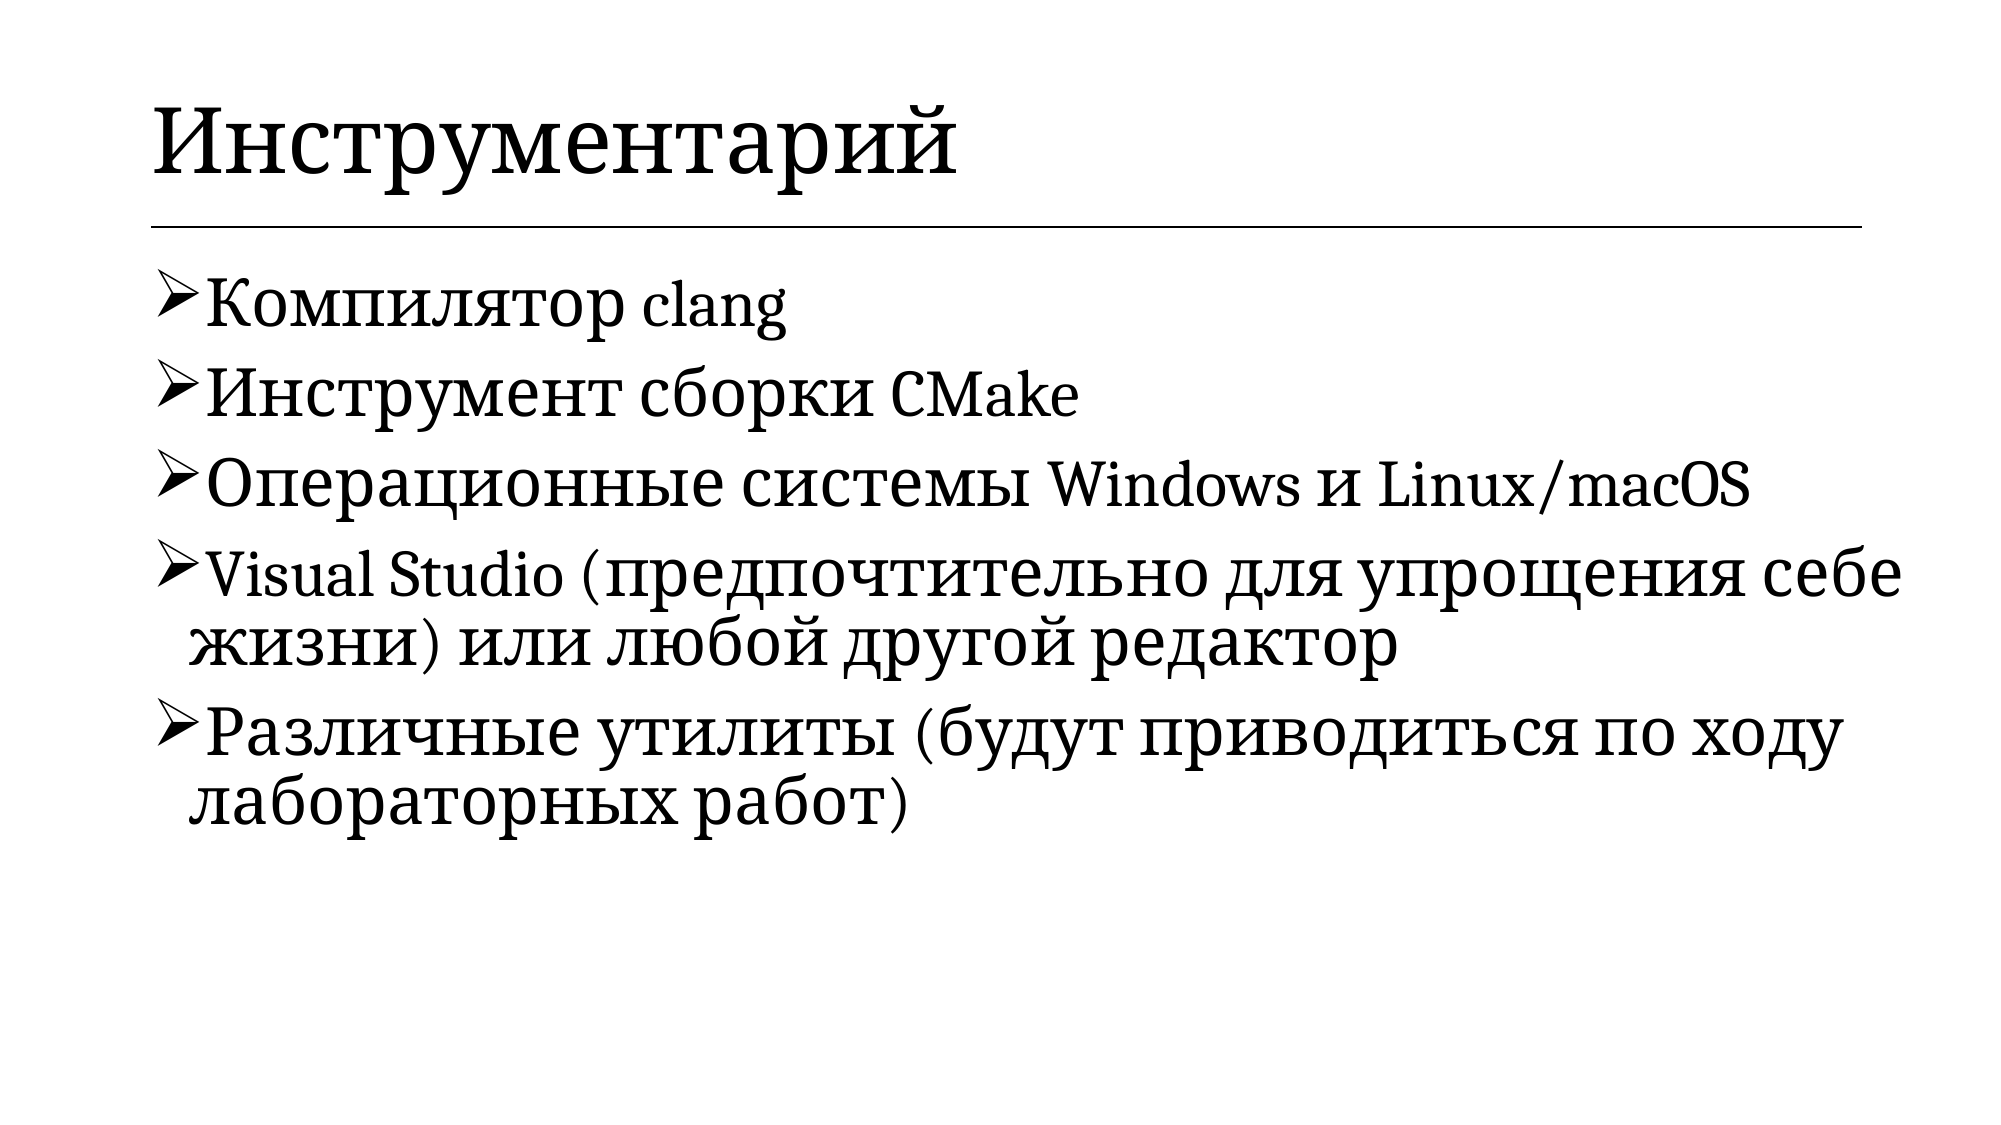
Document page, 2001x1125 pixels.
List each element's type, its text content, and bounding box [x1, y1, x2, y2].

list Компилятор clang Инструмент сборки CMake Операционные системы Windows и Linux/macOS Visual Studio (предпочтительно для упрощения себе жизни) или любой другой редактор Различные утилиты (будут приводиться по ходу лабораторных работ) [137, 263, 2000, 1021]
table_header Инструментарий [151, 60, 1862, 226]
